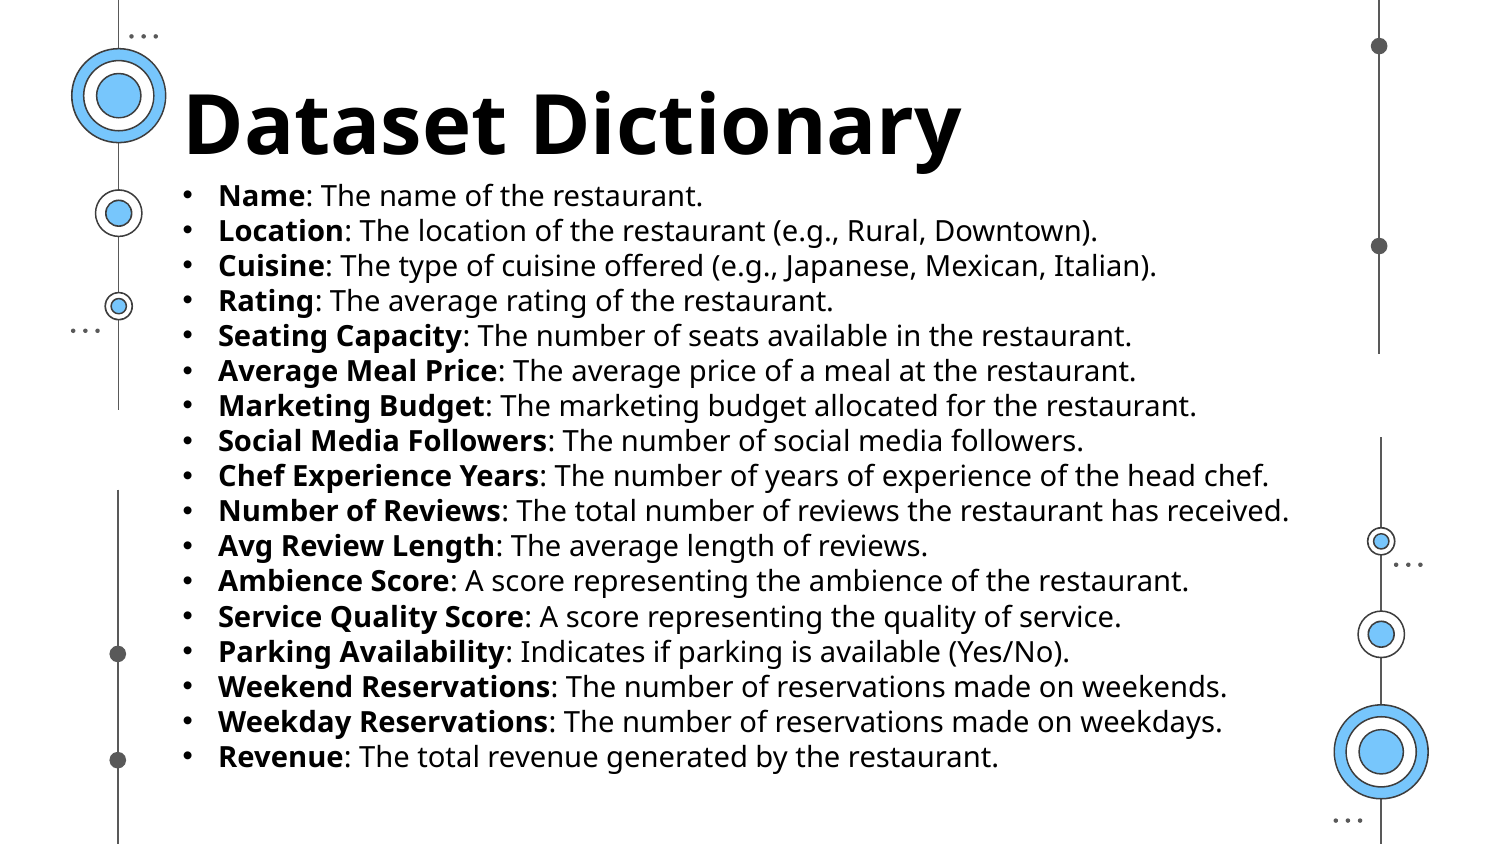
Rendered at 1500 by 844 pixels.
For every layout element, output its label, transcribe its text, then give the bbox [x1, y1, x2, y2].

text_box Name: The name of the restaurant. Location: The location of the restaurant (e.g., Rural, Downtown). Cuisine: The type of cuisine offered (e.g., Japanese, Mexican, Italian). Rating: The average rating of the restaurant. Seating Capacity: The number of seats available in the restaurant. Average Meal Price: The average price of a meal at the restaurant. Marketing Budget: The marketing budget allocated for the restaurant. Social Media Followers: The number of social media followers. Chef Experience Years: The number of years of experience of the head chef. Number of Reviews: The total number of reviews the restaurant has received. Avg Review Length: The average length of reviews. Ambience Score: A score representing the ambience of the restaurant. Service Quality Score: A score representing the quality of service. Parking Availability: Indicates if parking is available (Yes/No). Weekend Reservations: The number of reservations made on weekends. Weekday Reservations: The number of reservations made on weekdays. Revenue: The total revenue generated by the restaurant. [168, 170, 1384, 818]
text_box Dataset Dictionary [168, 63, 1384, 170]
